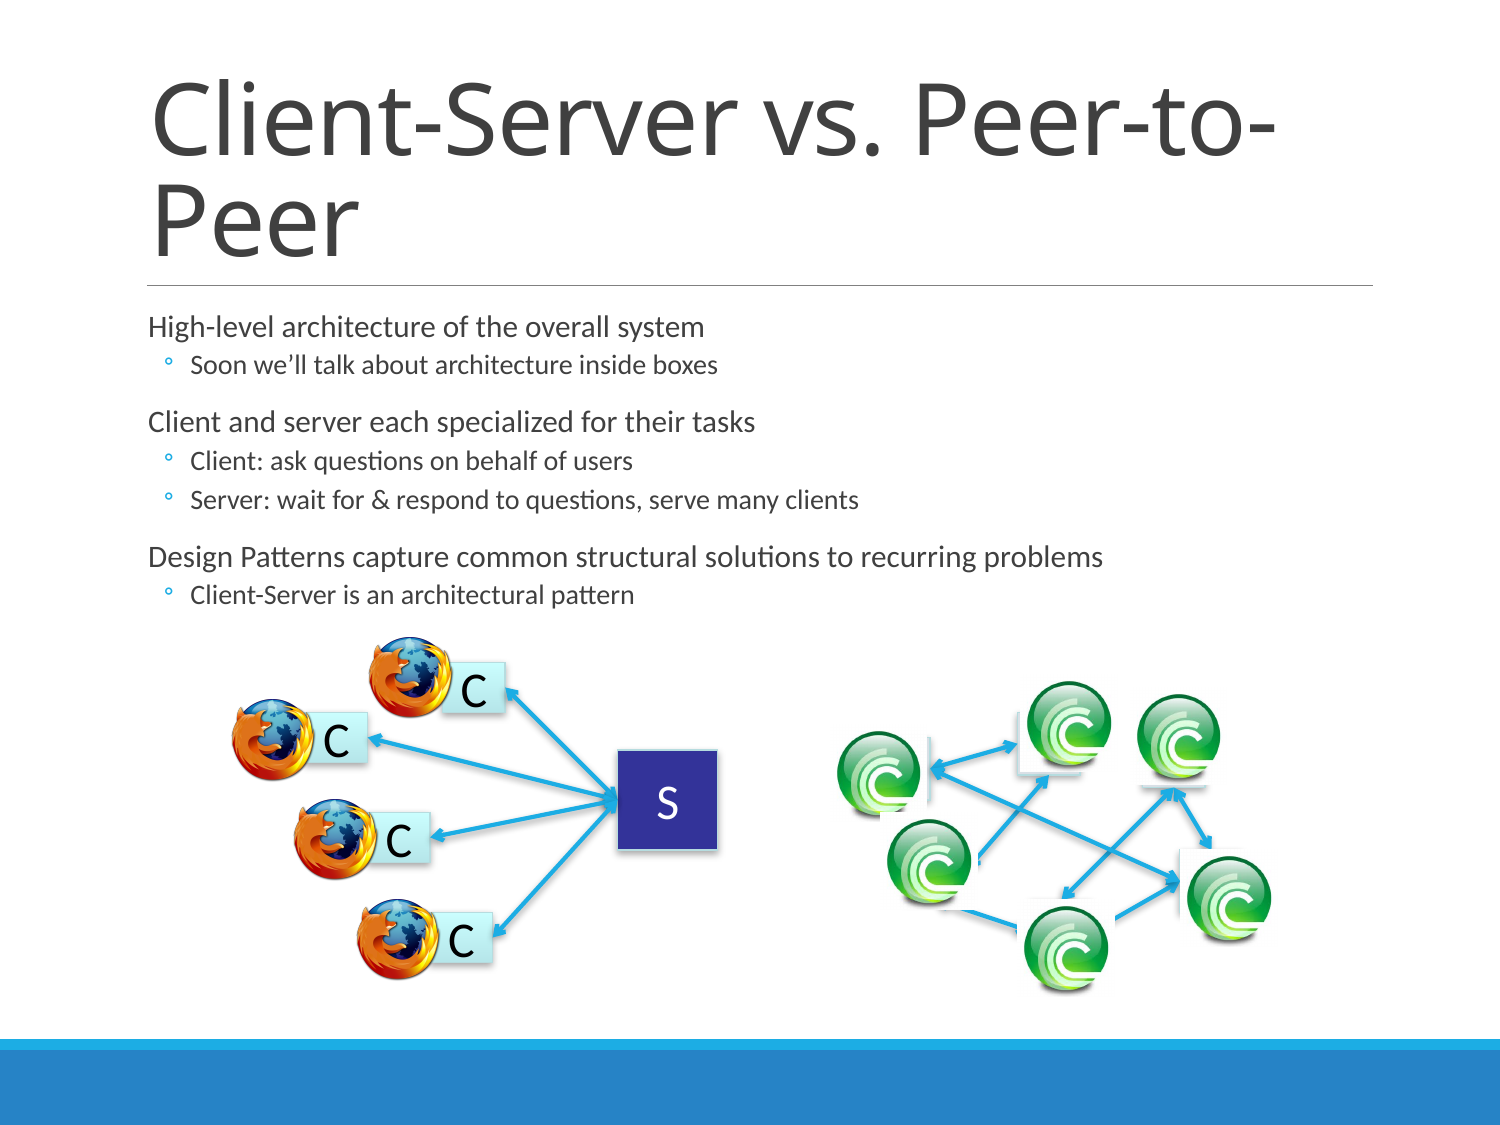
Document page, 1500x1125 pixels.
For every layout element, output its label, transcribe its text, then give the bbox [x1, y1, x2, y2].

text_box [229, 636, 1278, 998]
title Client-Server vs. Peer-to-Peer [134, 47, 1373, 285]
list High-level architecture of the overall system Soon we’ll talk about architecture inside boxes Client and server each specialized for their tasks Client: ask questions on behalf of users Server: wait for & respond to questions, serve many clients Design Patterns capture common structural solutions to recurring problems Client-Server is an architectural pattern [134, 302, 1373, 622]
